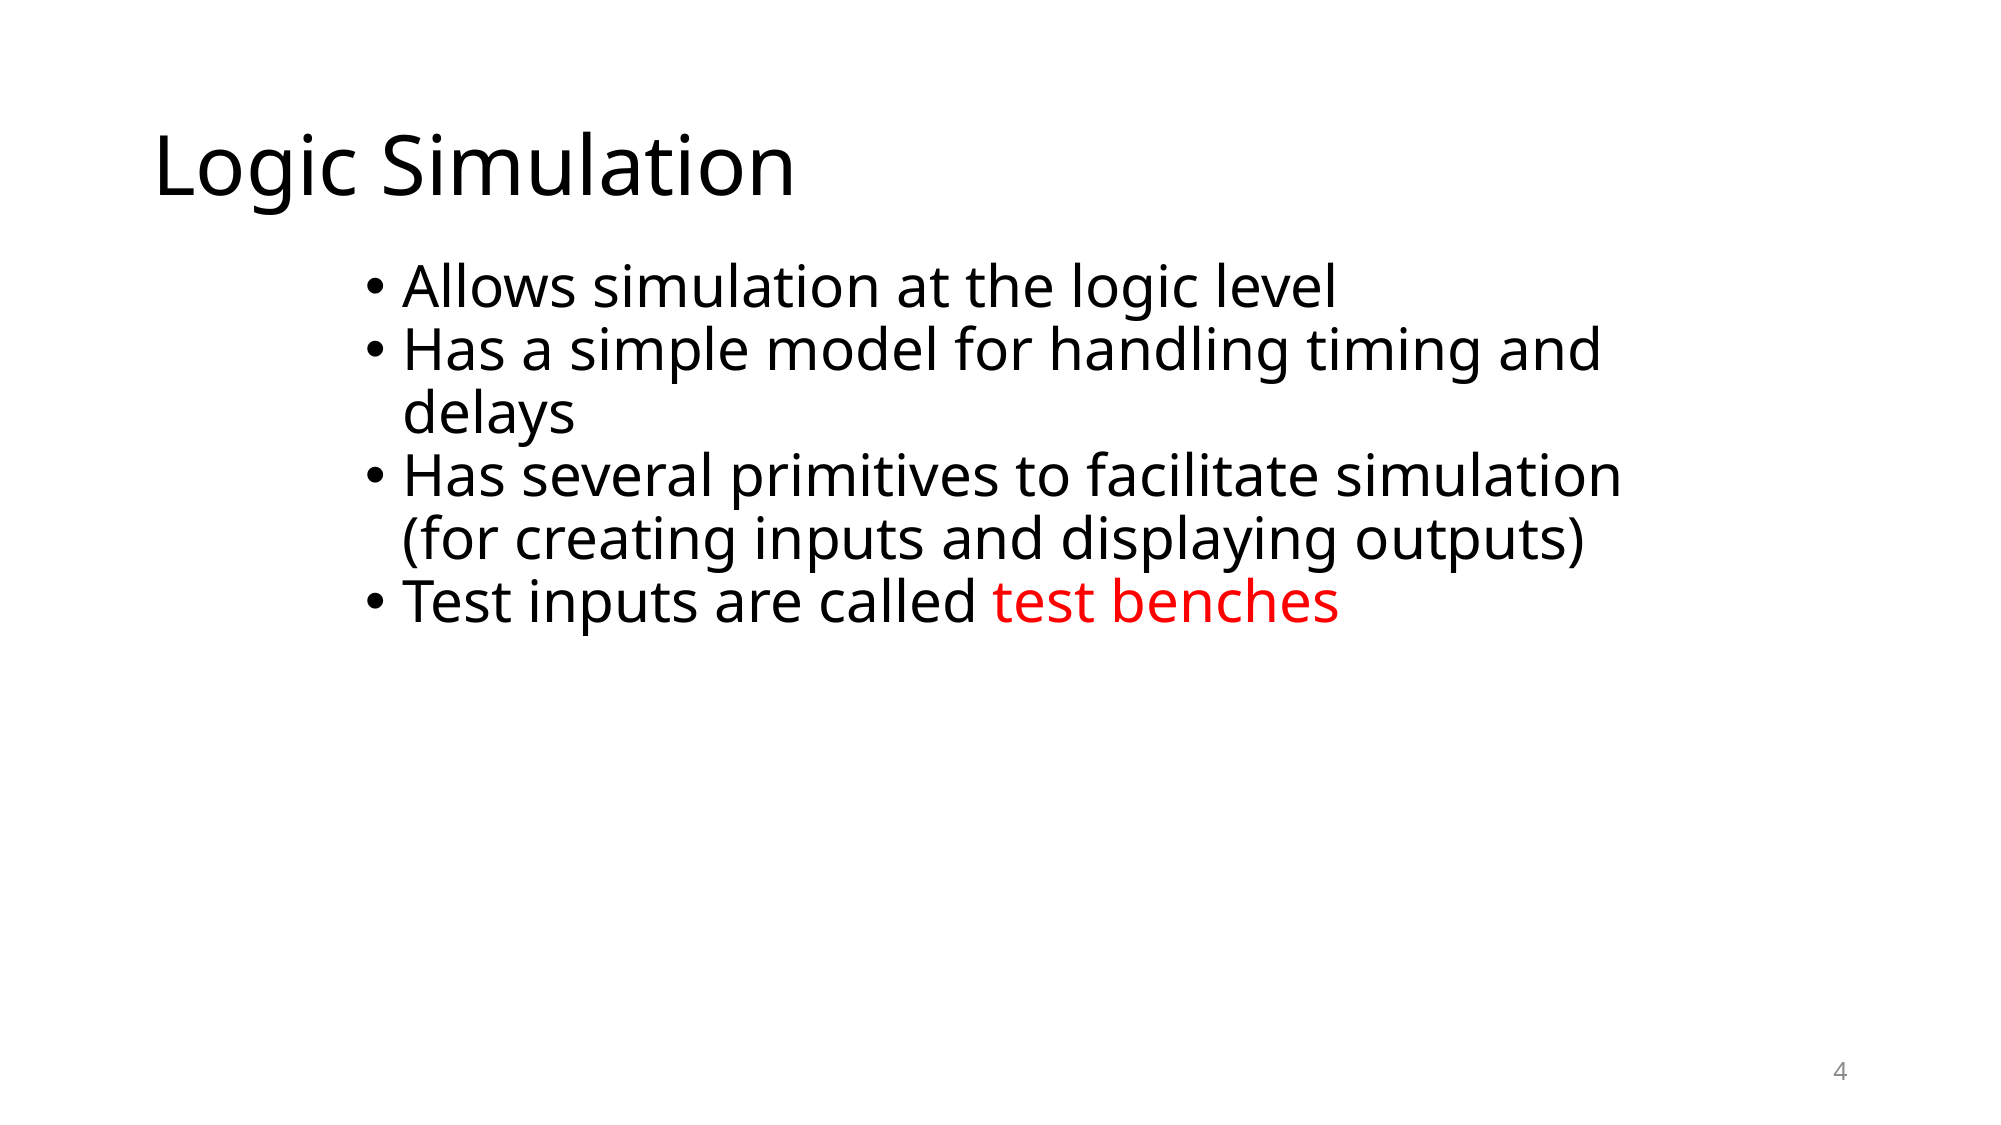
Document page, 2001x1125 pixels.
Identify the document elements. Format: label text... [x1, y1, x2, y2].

list Allows simulation at the logic level Has a simple model for handling timing and delays Has several primitives to facilitate simulation (for creating inputs and displaying outputs) Test inputs are called test benches [350, 278, 1663, 1100]
title Logic Simulation [137, 59, 1863, 278]
slide_number 4 [1412, 1042, 1863, 1103]
